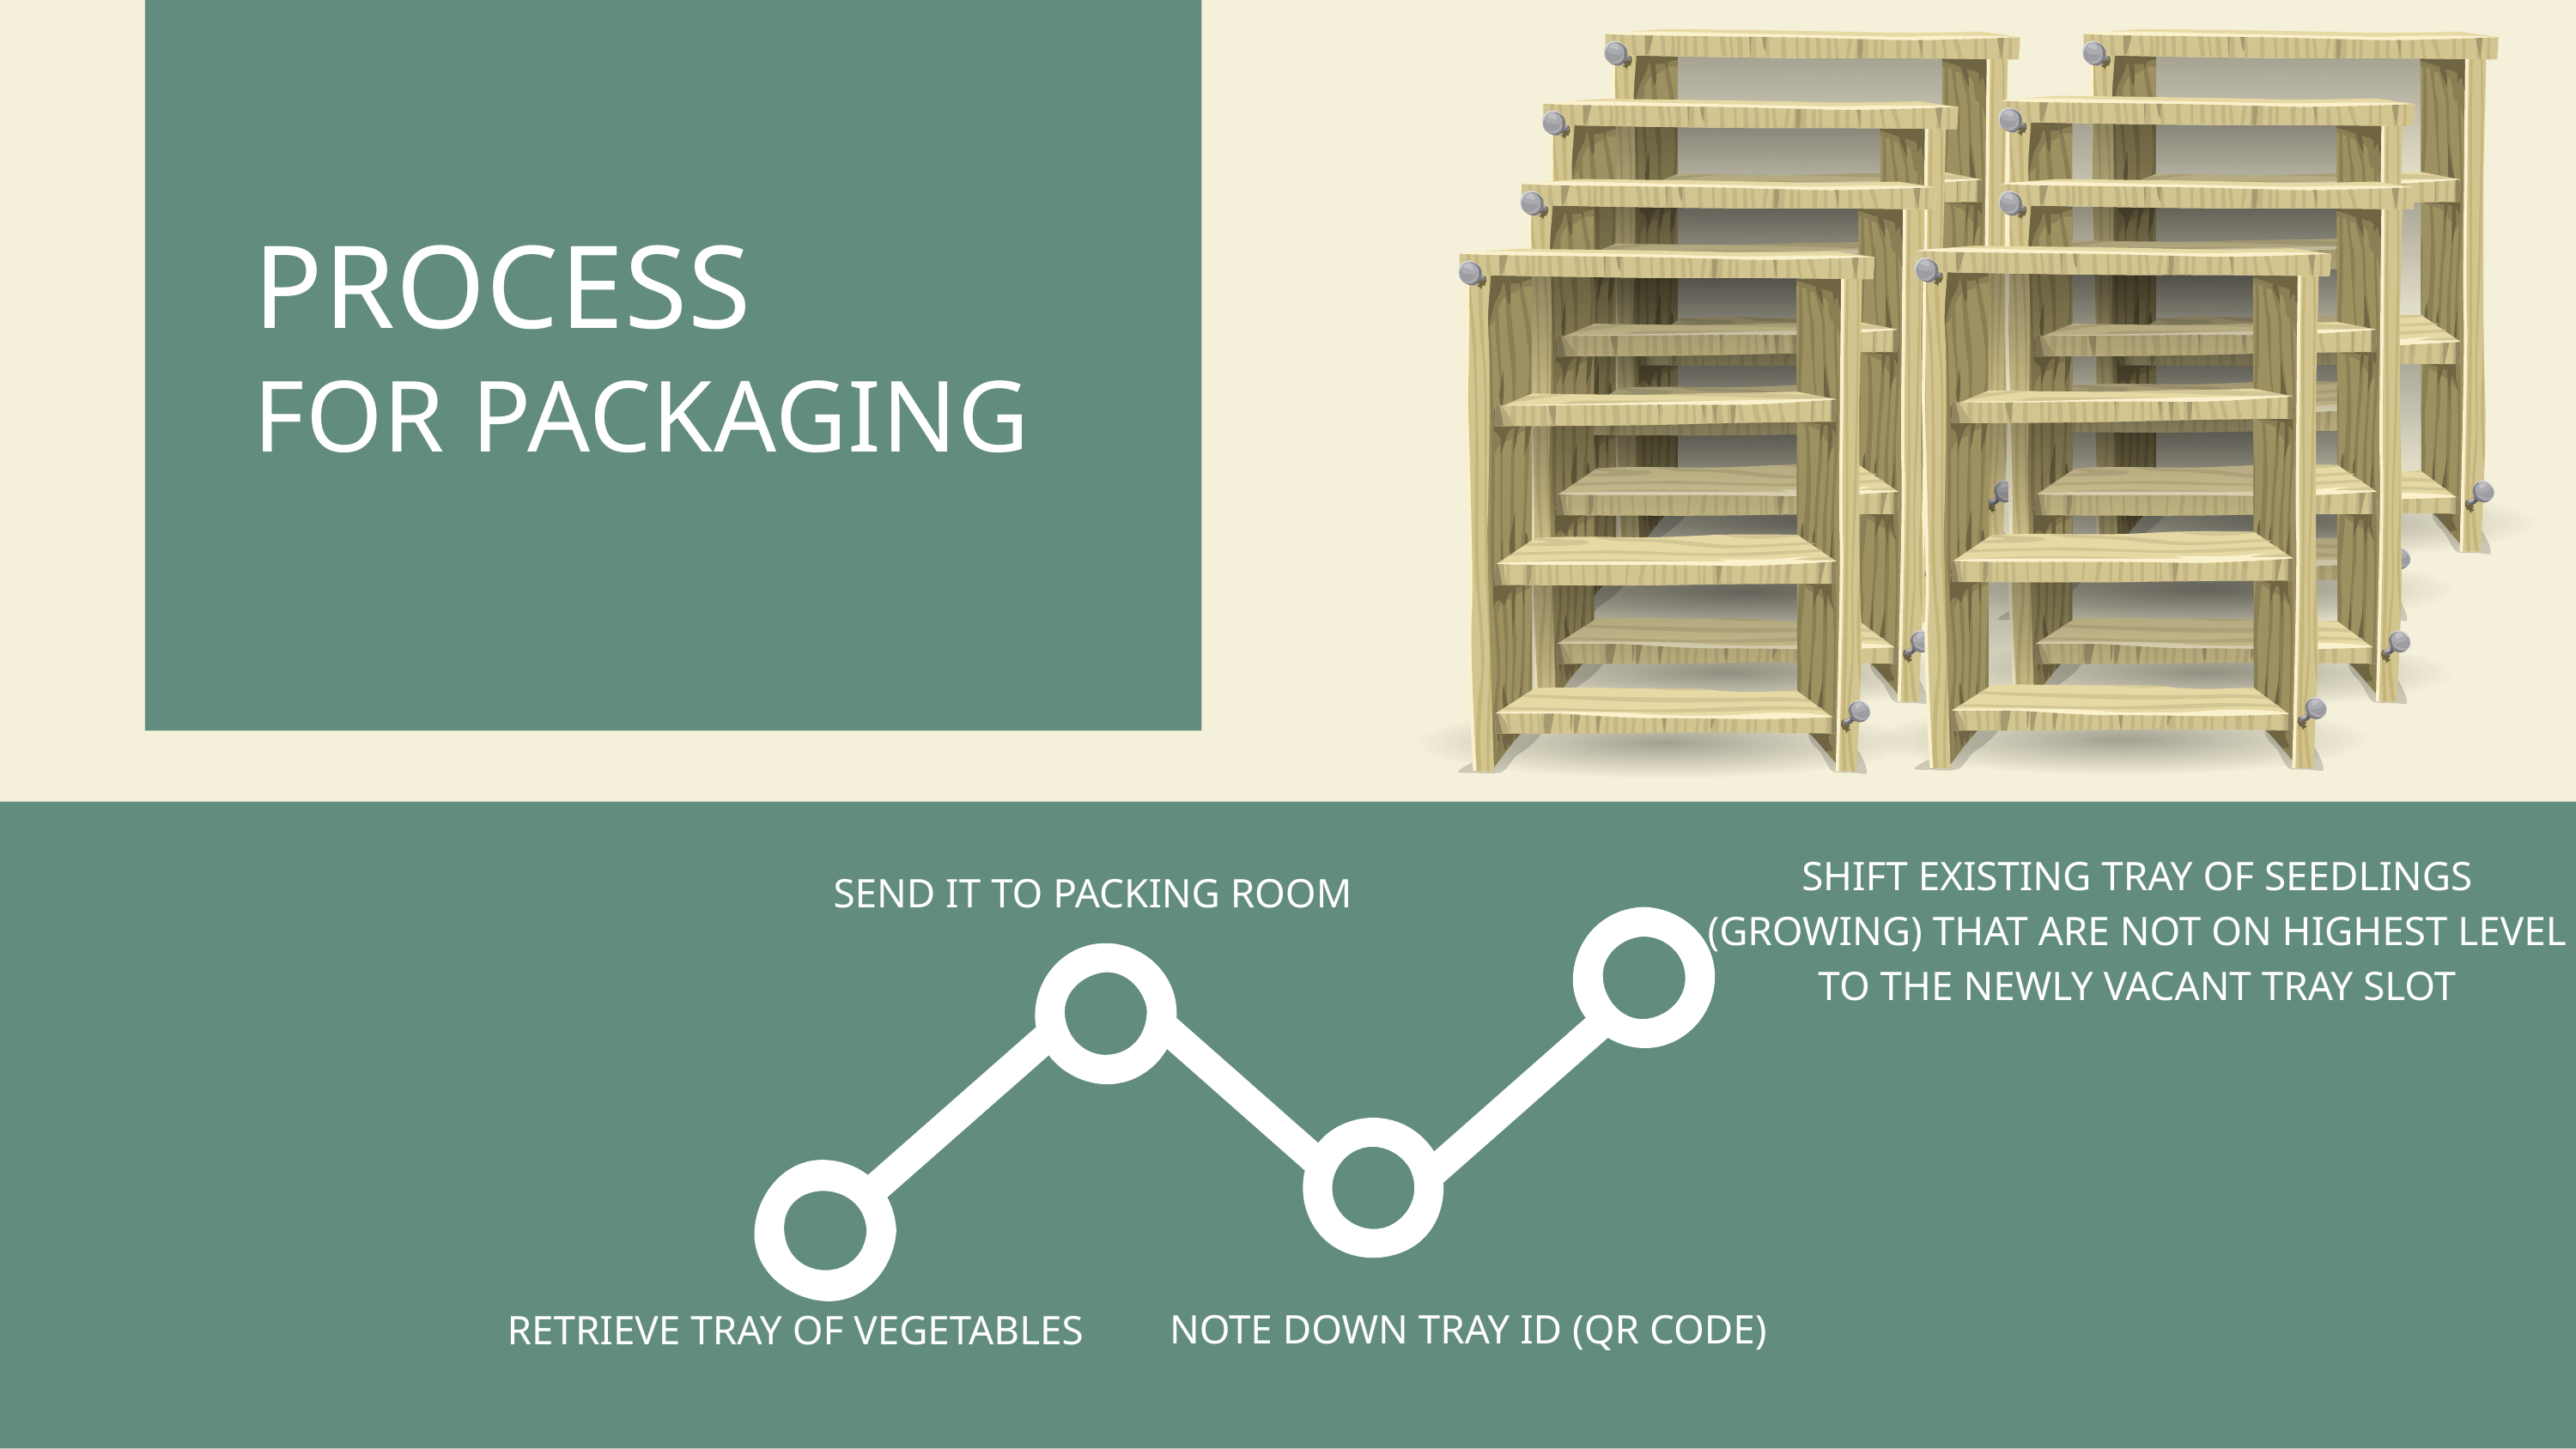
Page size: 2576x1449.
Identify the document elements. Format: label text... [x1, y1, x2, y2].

text_box [0, 801, 2576, 1449]
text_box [1410, 28, 2543, 780]
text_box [253, 346, 1139, 587]
text_box [144, 0, 1202, 731]
text_box SEND IT TO PACKING ROOM [653, 860, 1532, 916]
text_box NOTE DOWN TRAY ID (QR CODE) [1030, 1296, 1908, 1352]
text_box SHIFT EXISTING TRAY OF SEEDLINGS (GROWING) THAT ARE NOT ON HIGHEST LEVEL TO THE NEWLY VACANT TRAY SLOT [1698, 843, 2576, 1009]
picture [750, 905, 1718, 1305]
text_box RETRIEVE TRAY OF VEGETABLES [356, 1297, 1235, 1353]
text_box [253, 207, 1093, 346]
